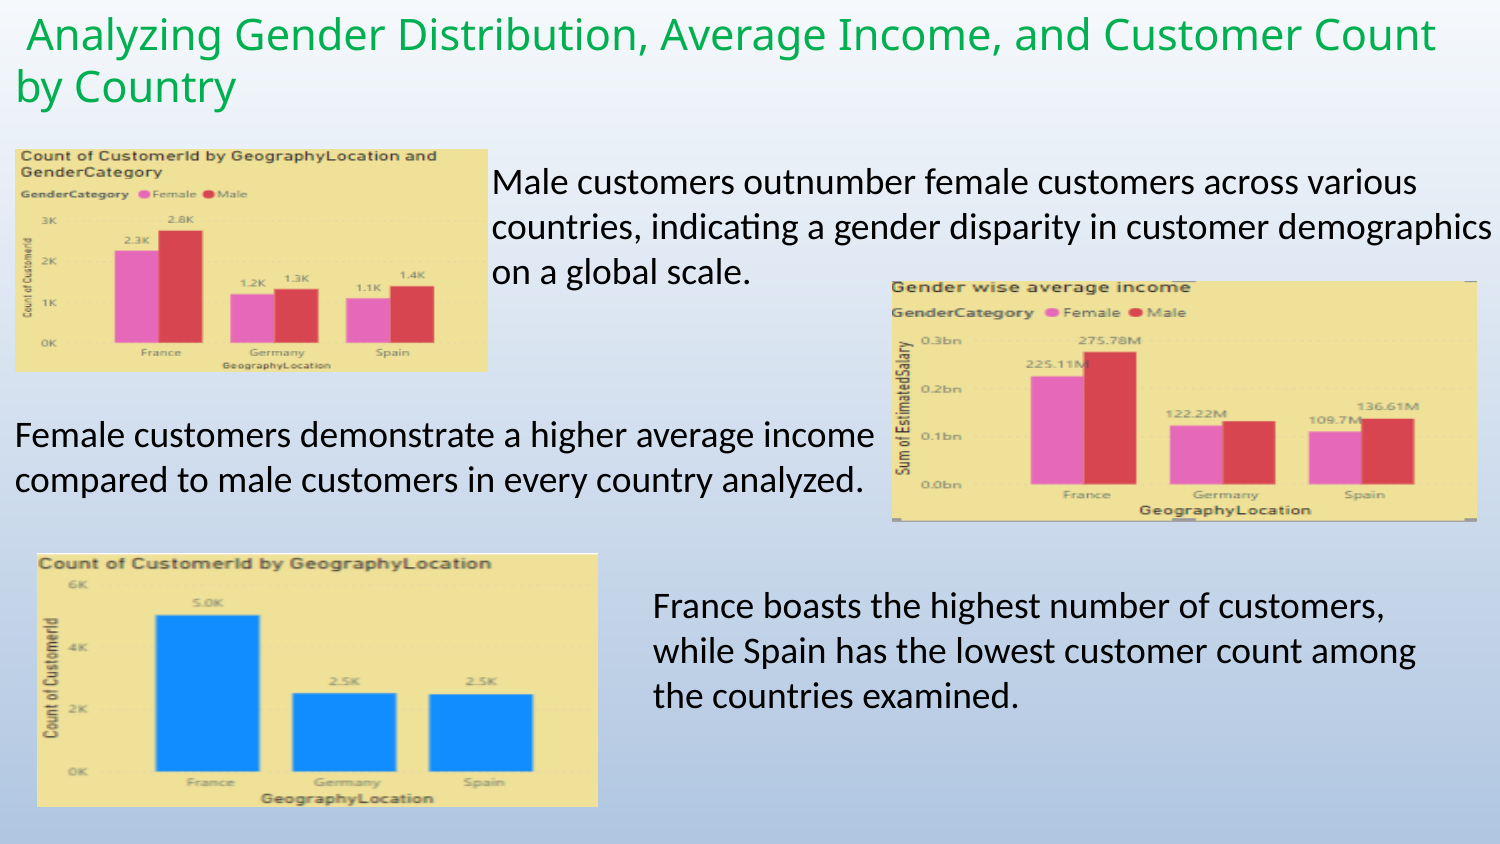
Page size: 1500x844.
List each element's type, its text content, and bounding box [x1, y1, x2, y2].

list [15, 149, 488, 372]
picture [37, 553, 598, 808]
text_box Female customers demonstrate a higher average income compared to male customers in every country analyzed. [0, 402, 940, 553]
picture [892, 281, 1477, 522]
title Analyzing Gender Distribution, Average Income, and Customer Count by Country [0, 0, 1457, 119]
text_box France boasts the highest number of customers, while Spain has the lowest customer count among the countries examined. [638, 573, 1477, 778]
text_box Male customers outnumber female customers across various countries, indicating a gender disparity in customer demographics on a global scale. [489, 150, 1500, 317]
